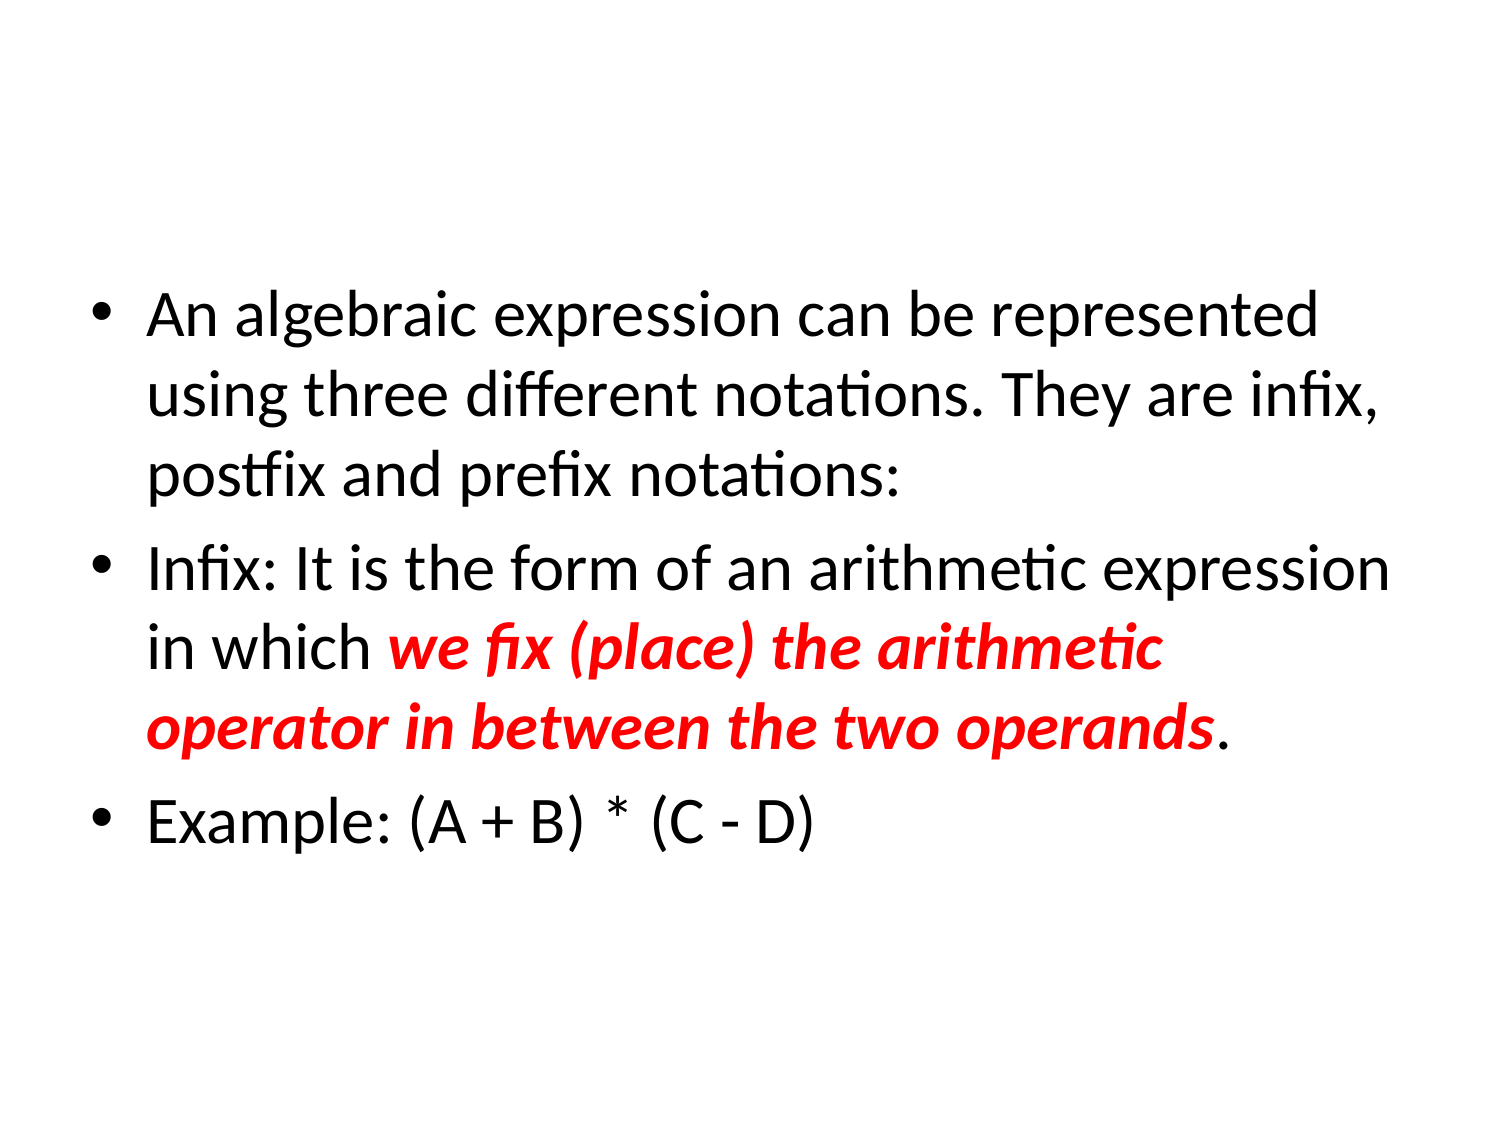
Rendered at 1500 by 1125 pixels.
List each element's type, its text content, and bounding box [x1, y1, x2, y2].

list An algebraic expression can be represented using three different notations. They are infix, postfix and prefix notations: Infix: It is the form of an arithmetic expression in which we fix (place) the arithmetic operator in between the two operands. Example: (A + B) * (C - D) [75, 262, 1425, 1005]
